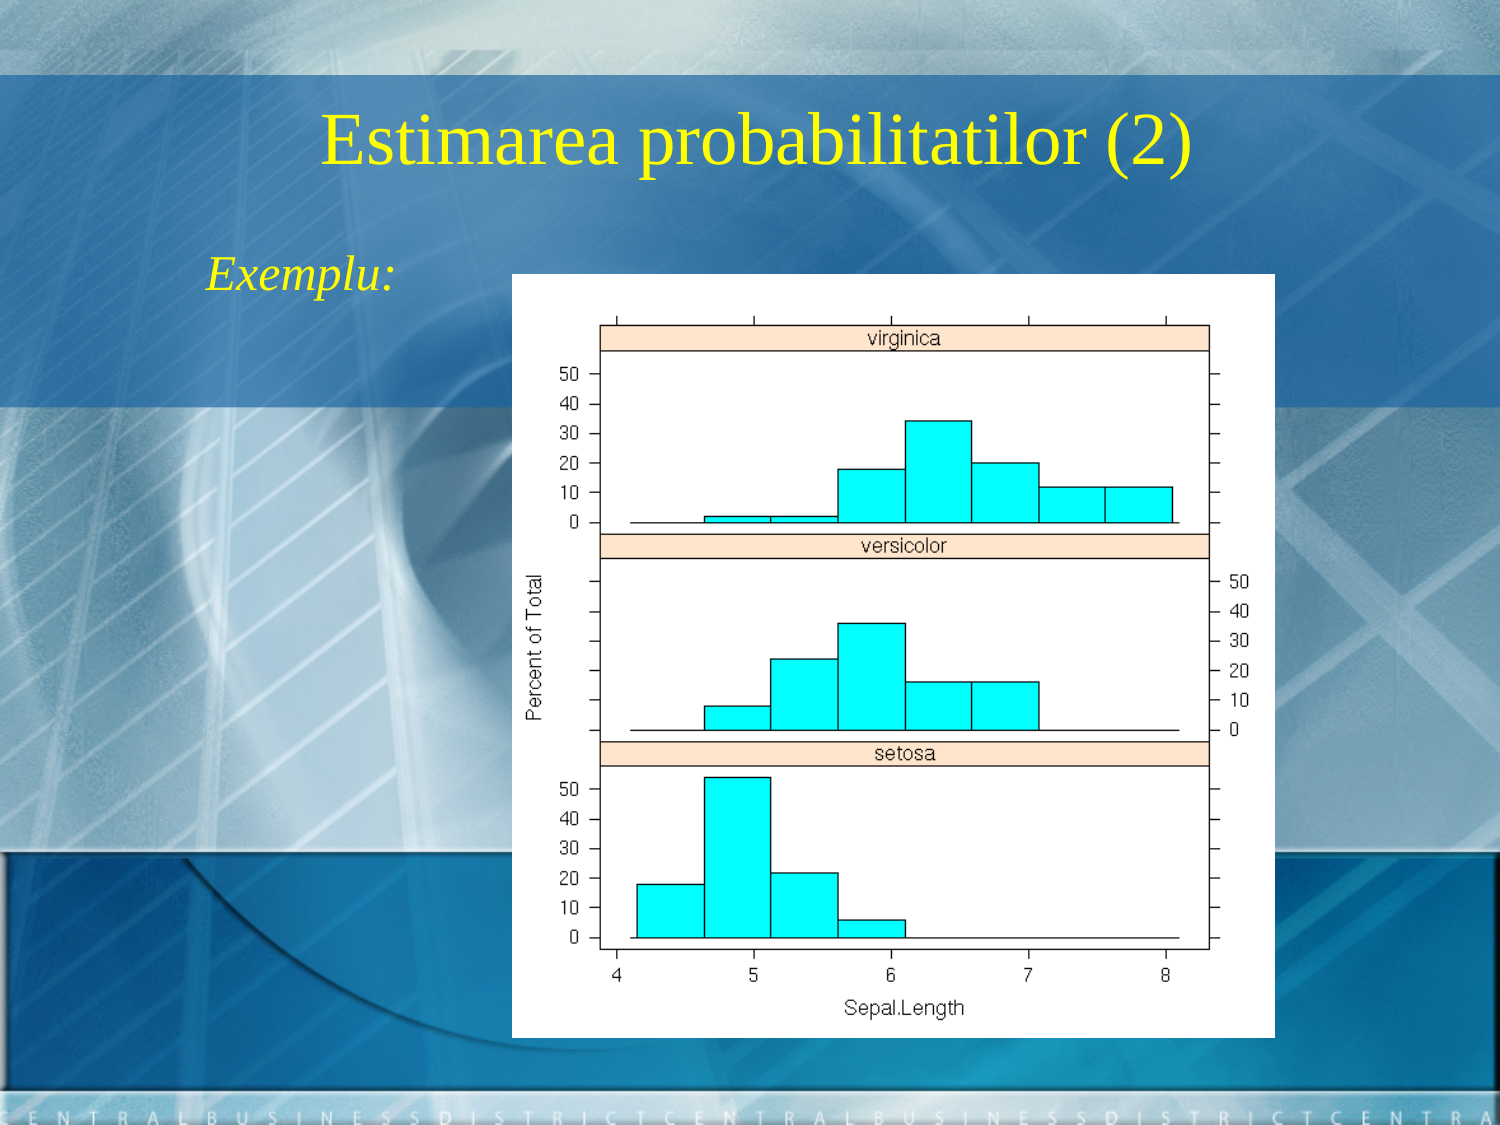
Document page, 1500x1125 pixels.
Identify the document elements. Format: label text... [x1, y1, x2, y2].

picture [0, 274, 1500, 1125]
picture [0, 0, 1500, 75]
text_box Estimarea probabilitatilor (2) Exemplu: [0, 75, 1500, 408]
